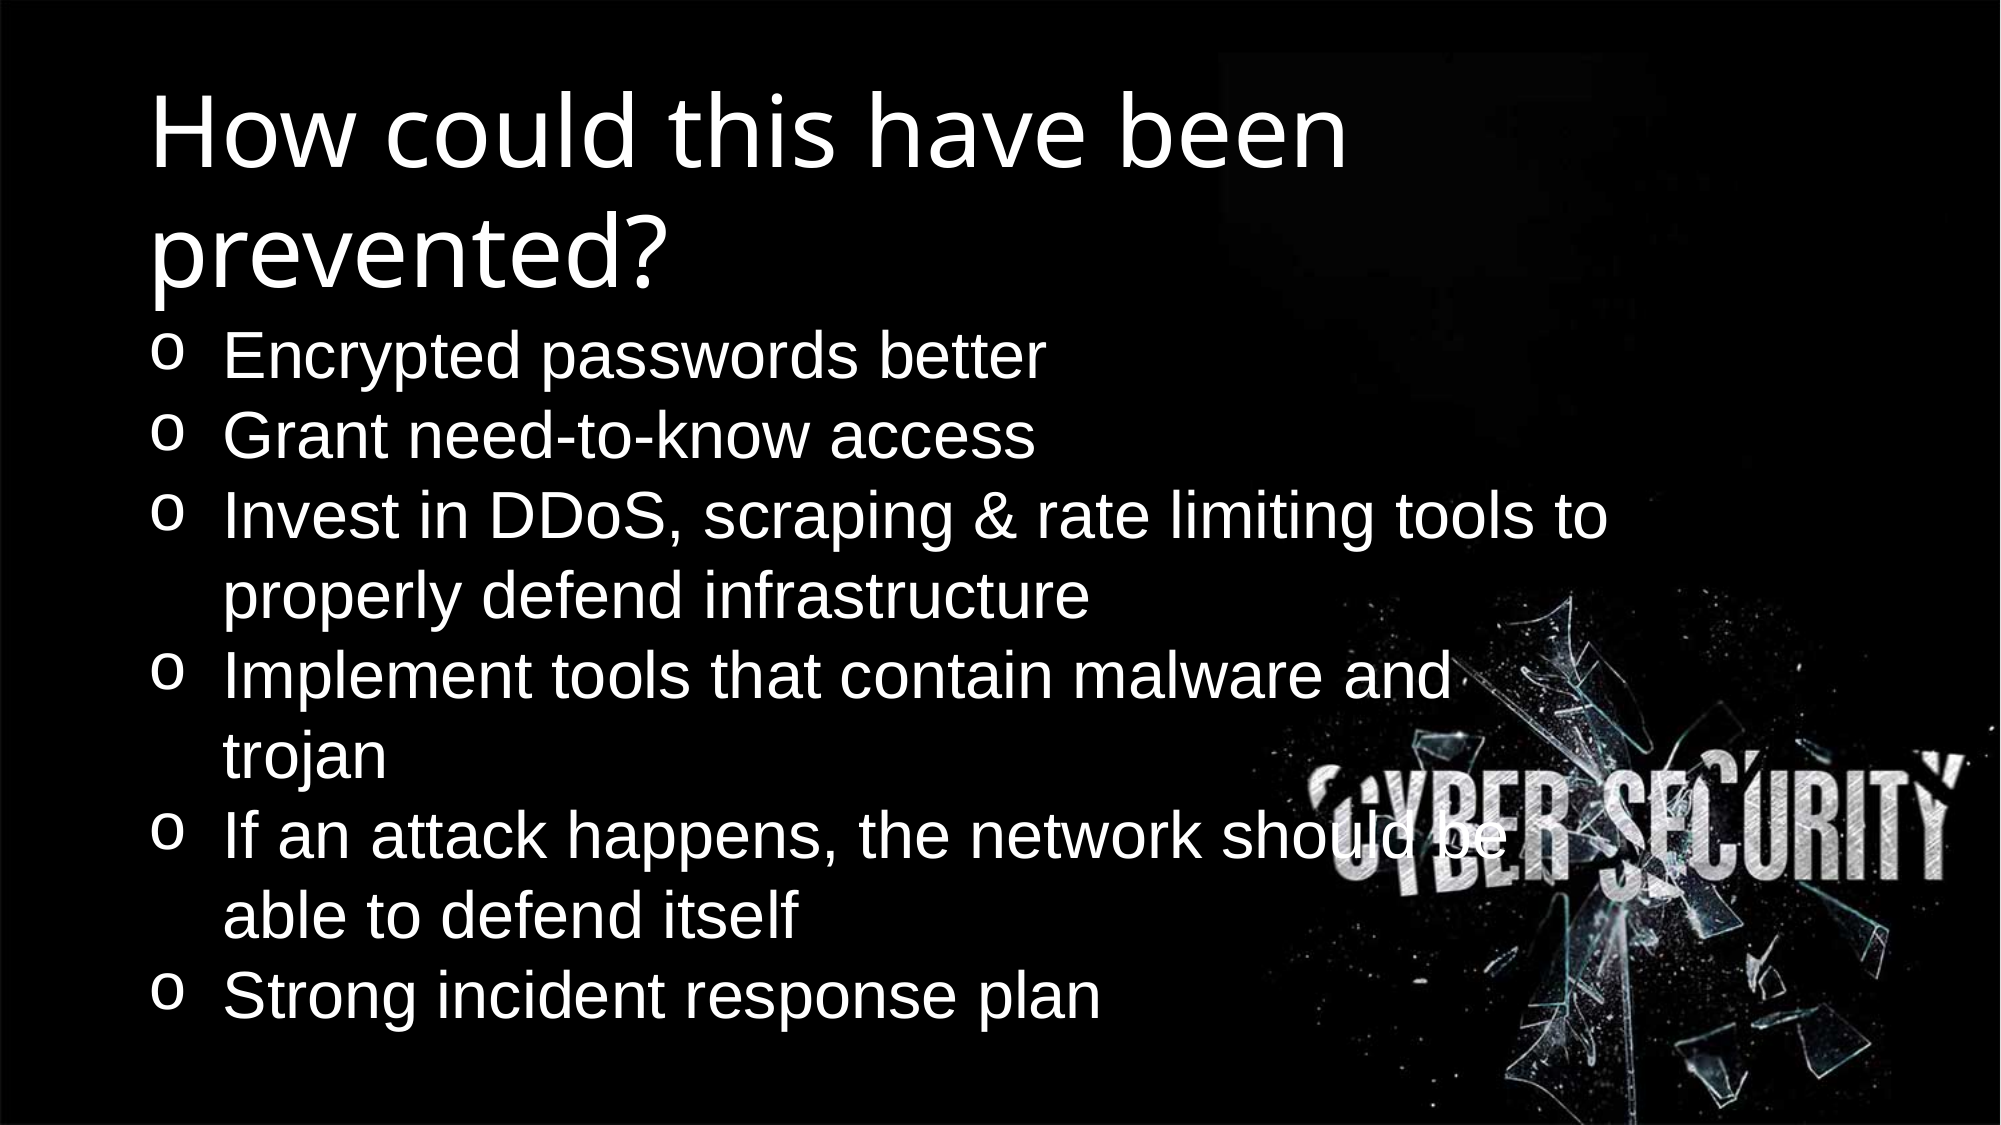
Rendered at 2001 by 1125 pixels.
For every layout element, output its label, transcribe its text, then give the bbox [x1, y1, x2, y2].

text_box Encrypted passwords better Grant need-to-know access Invest in DDoS, scraping & rate limiting tools to properly defend infrastructure Implement tools that contain malware and trojan If an attack happens, the network should be able to defend itself Strong incident response plan [132, 304, 1631, 1040]
picture [0, 0, 2001, 1125]
text_box How could this have been prevented? [132, 60, 1721, 316]
